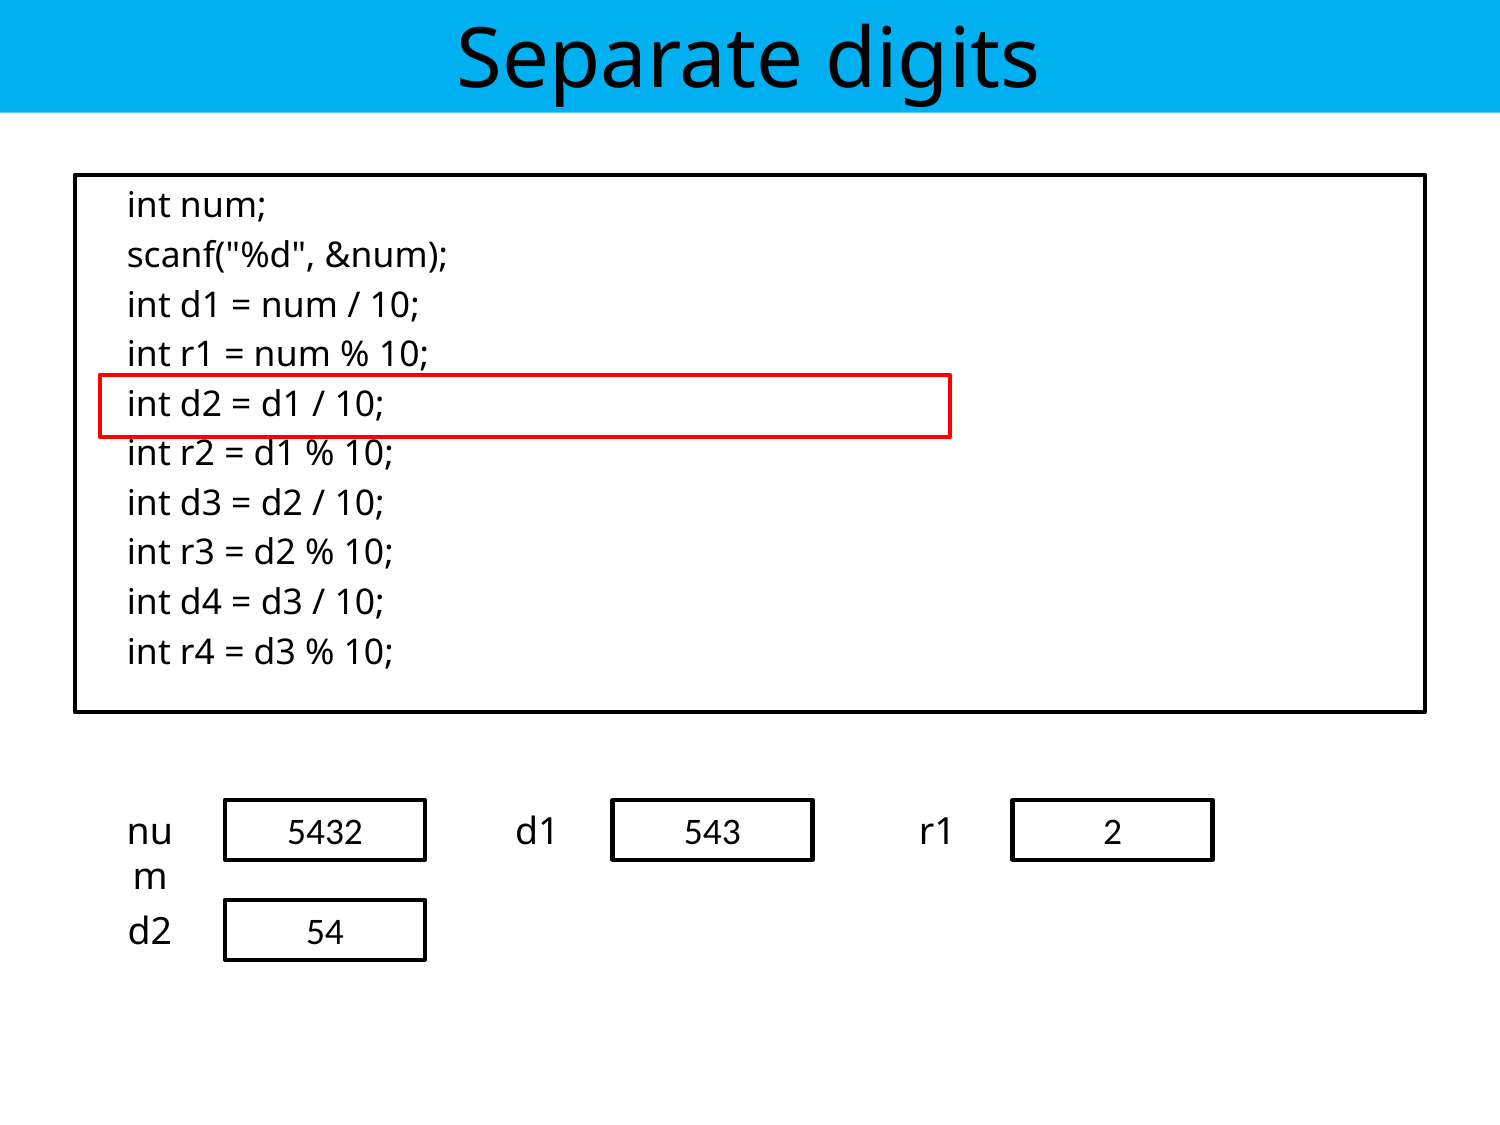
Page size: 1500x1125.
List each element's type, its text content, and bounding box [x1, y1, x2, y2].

text_box [98, 373, 952, 439]
text_box d1 [485, 798, 590, 862]
text_box int num; scanf("%d", &num); int d1 = num / 10; int r1 = num % 10; int d2 = d1 / 10; int r2 = d1 % 10; int d3 = d2 / 10; int r3 = d2 % 10; int d4 = d3 / 10; int r4 = d3 % 10; [73, 173, 1427, 714]
text_box 5432 [223, 798, 427, 862]
text_box 543 [610, 798, 815, 862]
text_box r1 [885, 798, 989, 862]
text_box num [98, 798, 202, 898]
text_box 54 [223, 898, 427, 962]
text_box d2 [98, 898, 202, 962]
text_box 2 [1010, 798, 1215, 862]
text_box Separate digits [0, 0, 1500, 113]
